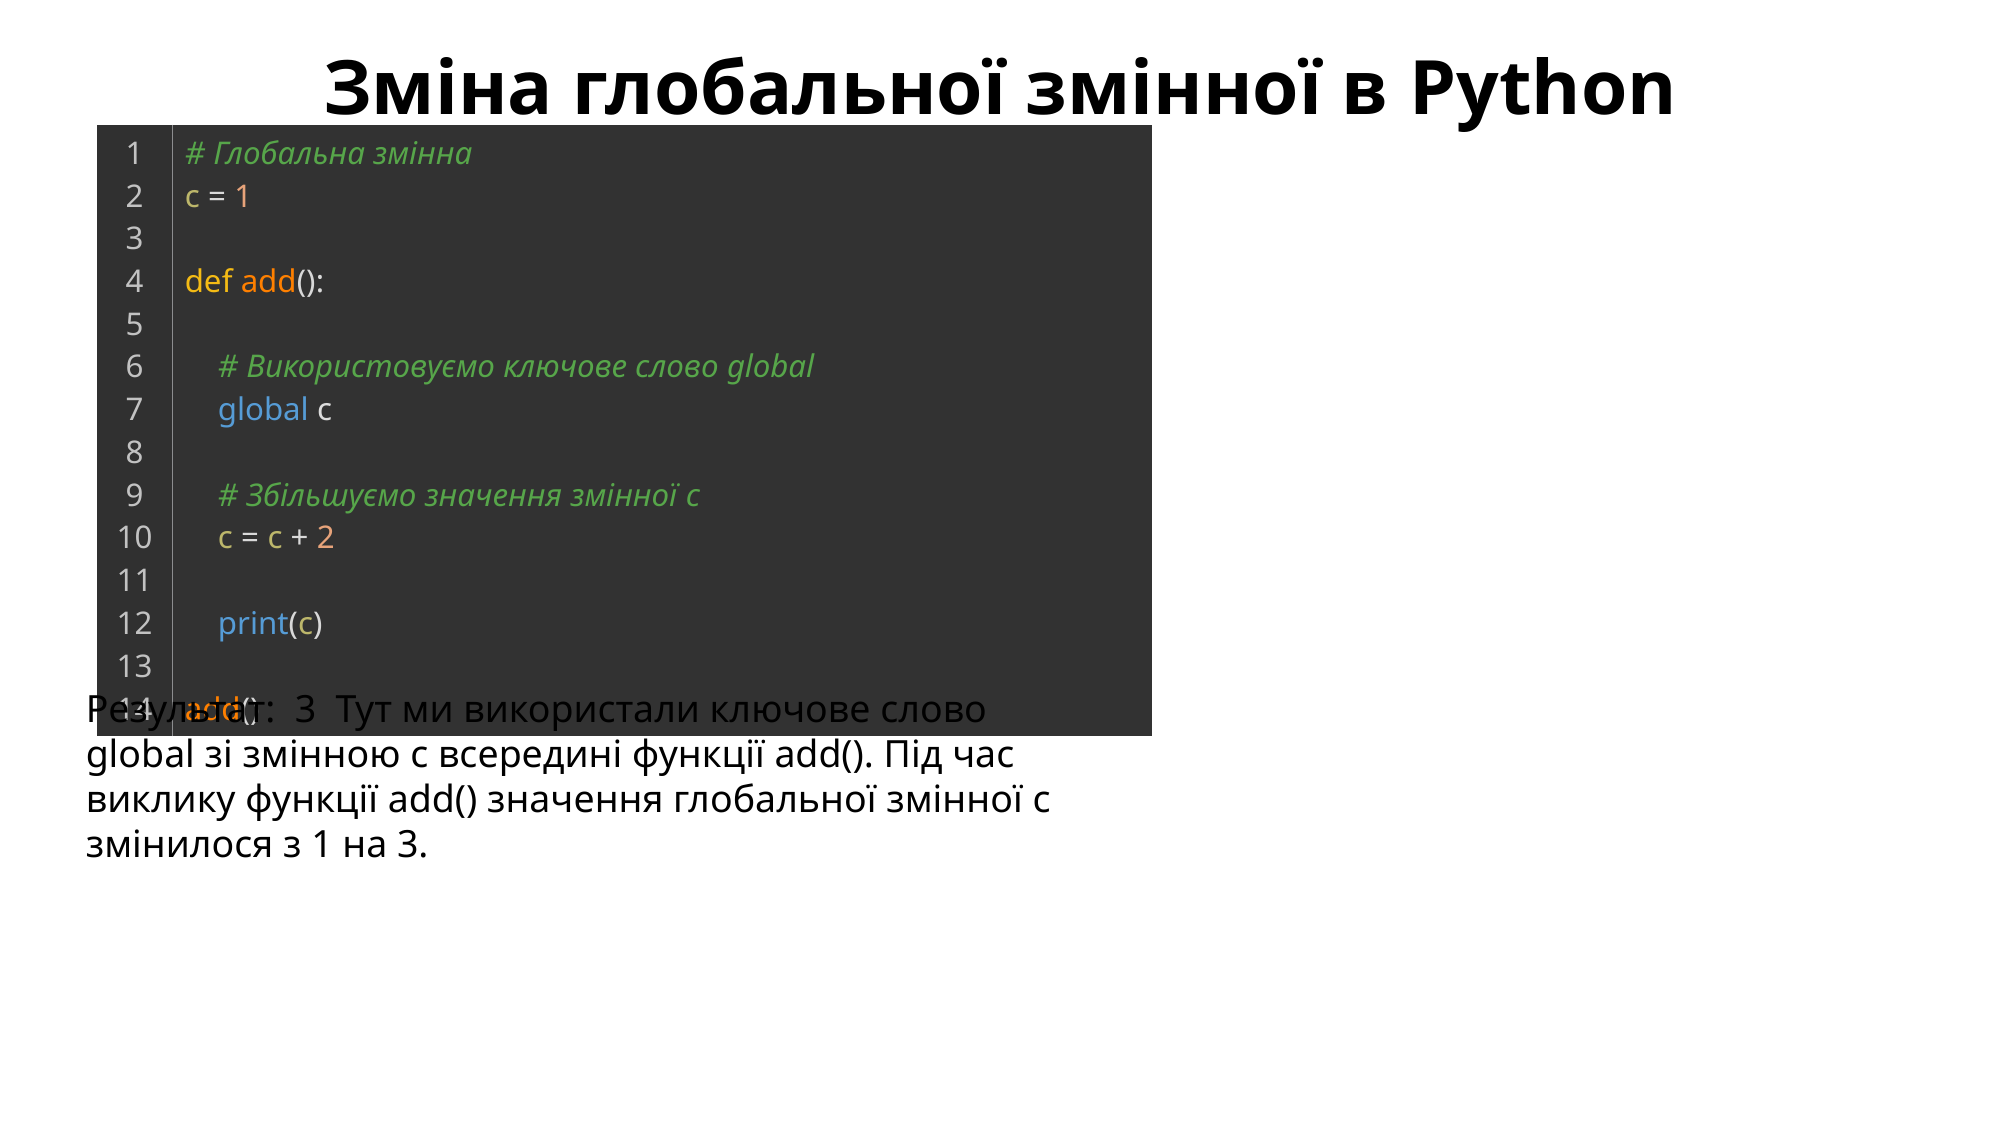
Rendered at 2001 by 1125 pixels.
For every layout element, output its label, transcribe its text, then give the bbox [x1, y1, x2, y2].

text_box Зміна глобальної змінної в Python [0, 32, 2000, 317]
table_header # Глобальна змінна c = 1 def add(): # Використовуємо ключове слово global global c # Збільшуємо значення змінної c c = c + 2 print(c) add() [173, 317, 1152, 736]
text_box Результат: 3 Тут ми використали ключове слово global зі змінною c всередині функції add(). Під час виклику функції add() значення глобальної змінної c змінилося з 1 на 3. [70, 677, 1071, 873]
table_header 1 2 3 4 5 6 7 8 9 10 11 12 13 14 [97, 317, 172, 677]
